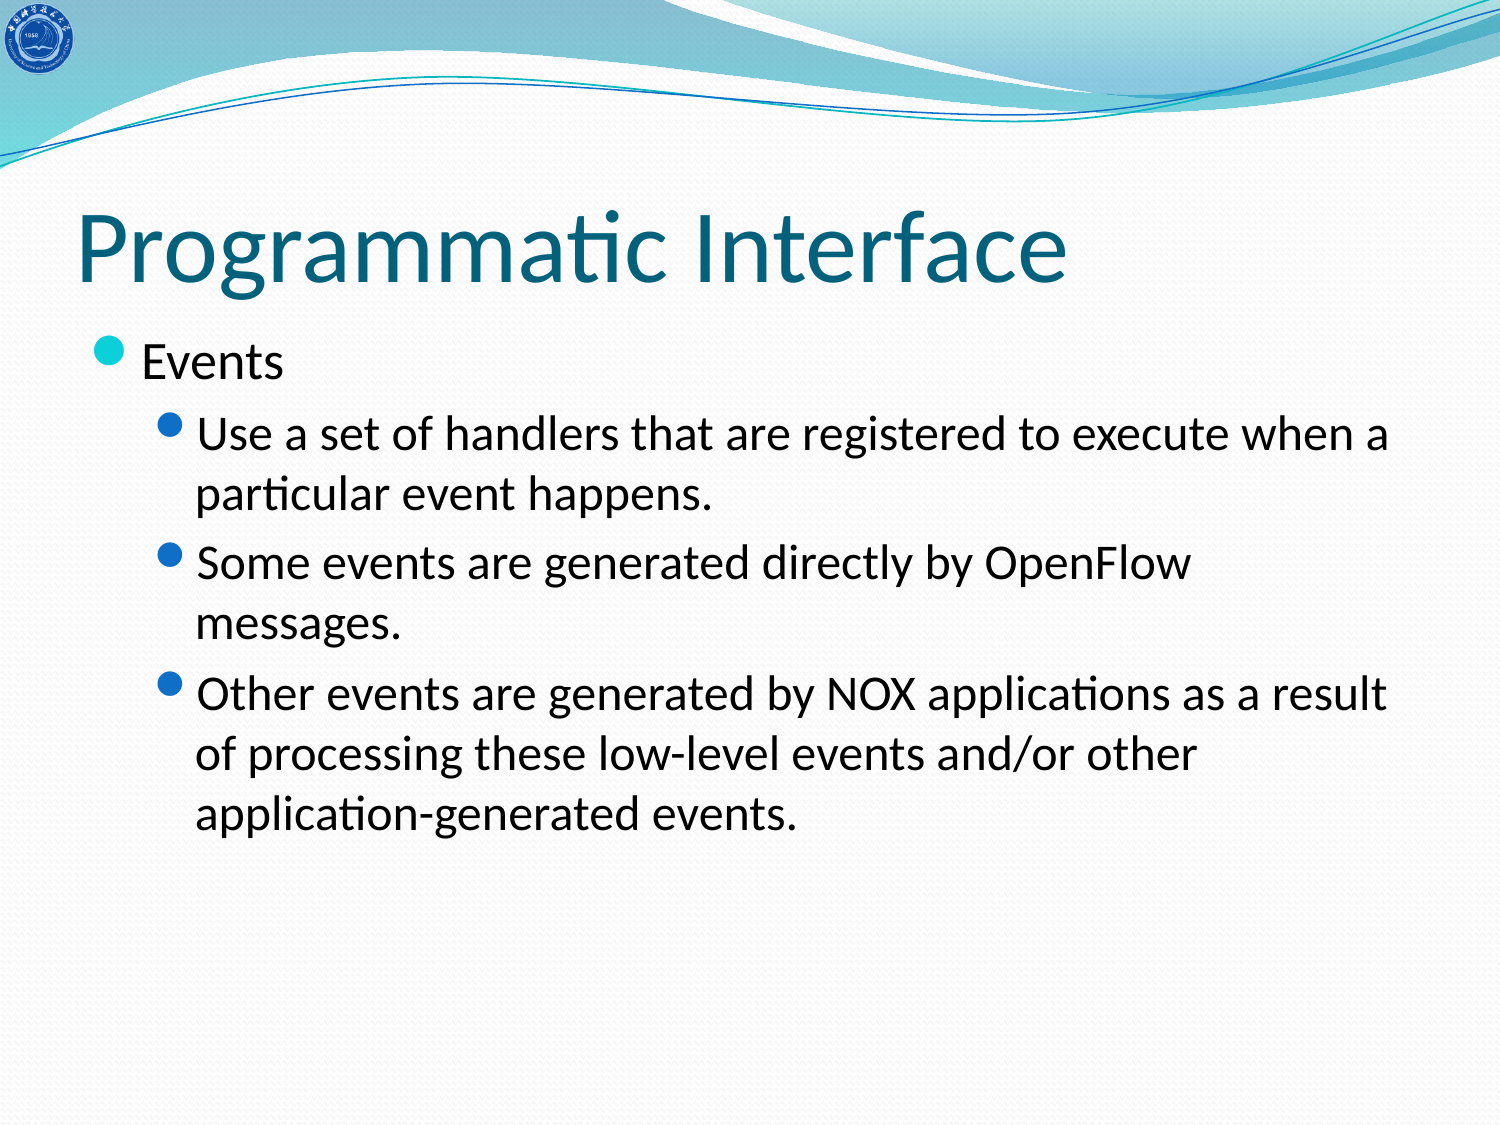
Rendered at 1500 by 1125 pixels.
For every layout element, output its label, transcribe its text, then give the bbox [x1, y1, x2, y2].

title Programmatic Interface [75, 115, 1425, 303]
picture [0, 0, 77, 77]
list Events Use a set of handlers that are registered to execute when a particular event happens. Some events are generated directly by OpenFlow messages. Other events are generated by NOX applications as a result of processing these low-level events and/or other application-generated events. [75, 317, 1425, 1038]
